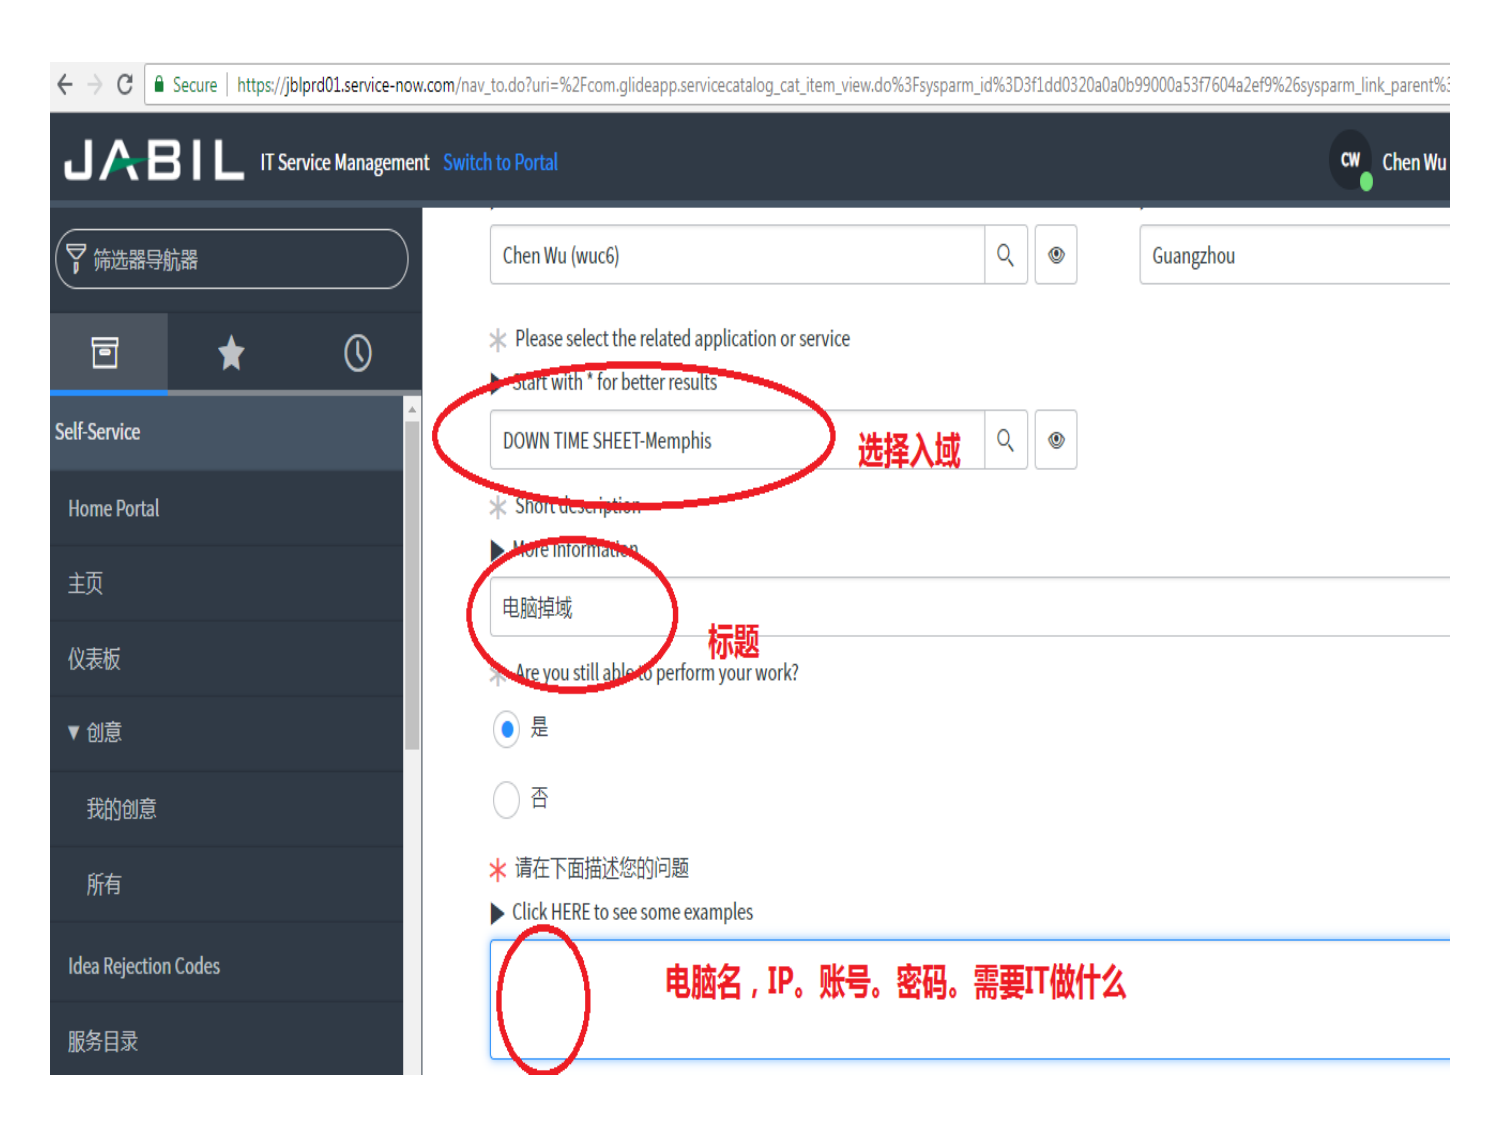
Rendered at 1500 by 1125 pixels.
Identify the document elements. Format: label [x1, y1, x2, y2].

list [49, 62, 1451, 1076]
